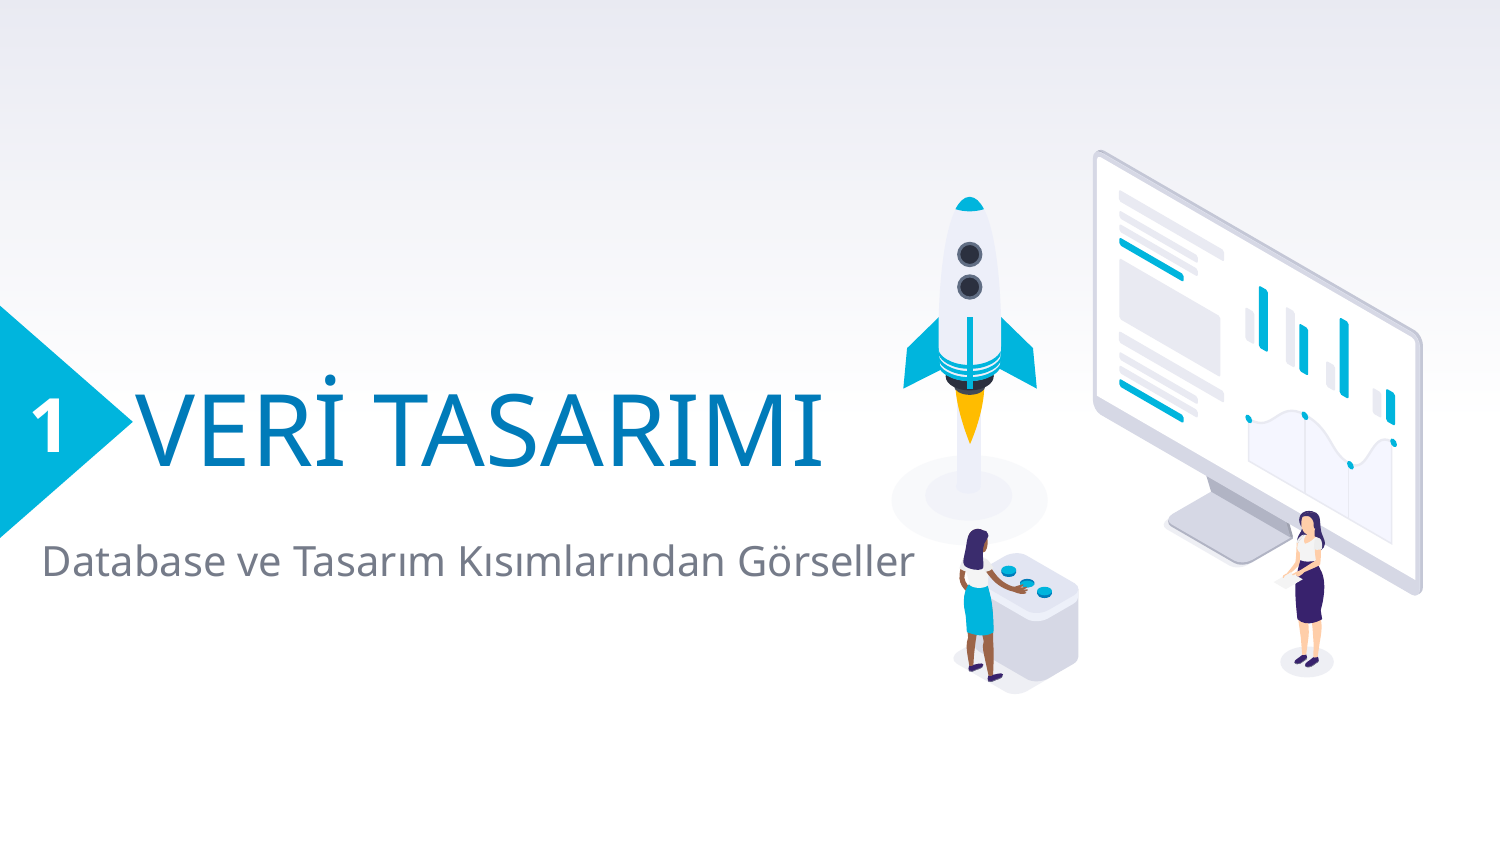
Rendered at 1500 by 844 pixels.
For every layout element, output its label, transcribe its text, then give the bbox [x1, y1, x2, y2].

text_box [891, 149, 1424, 695]
text_box 1 [0, 306, 100, 540]
title VERİ TASARIMI [135, 312, 886, 486]
subtitle Database ve Tasarım Kısımlarından Görseller [41, 529, 886, 622]
